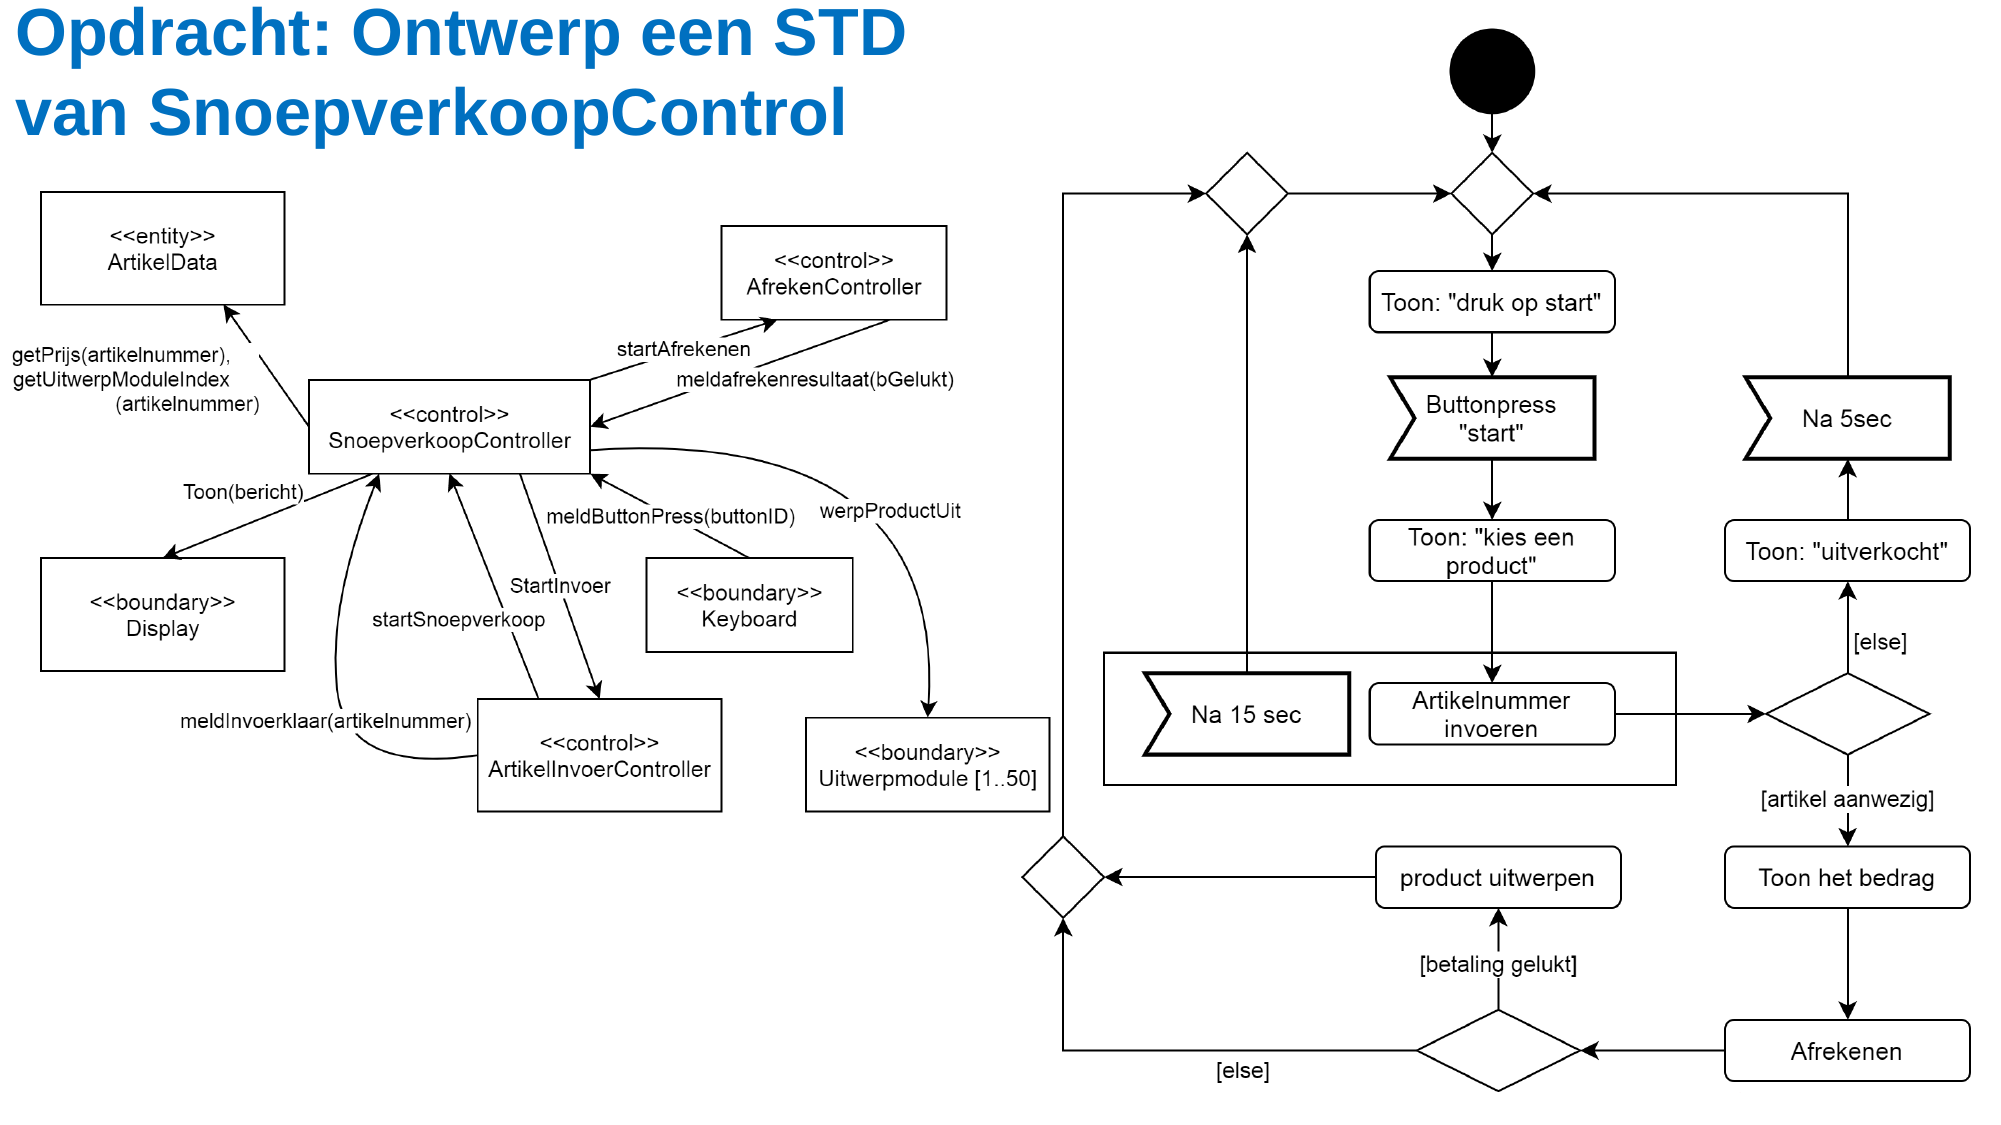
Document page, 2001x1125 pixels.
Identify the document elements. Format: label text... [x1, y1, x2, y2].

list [0, 182, 1057, 826]
picture [1021, 27, 1971, 1093]
text_box Opdracht: Ontwerp een STD van SnoepverkoopControl [0, 0, 1854, 157]
